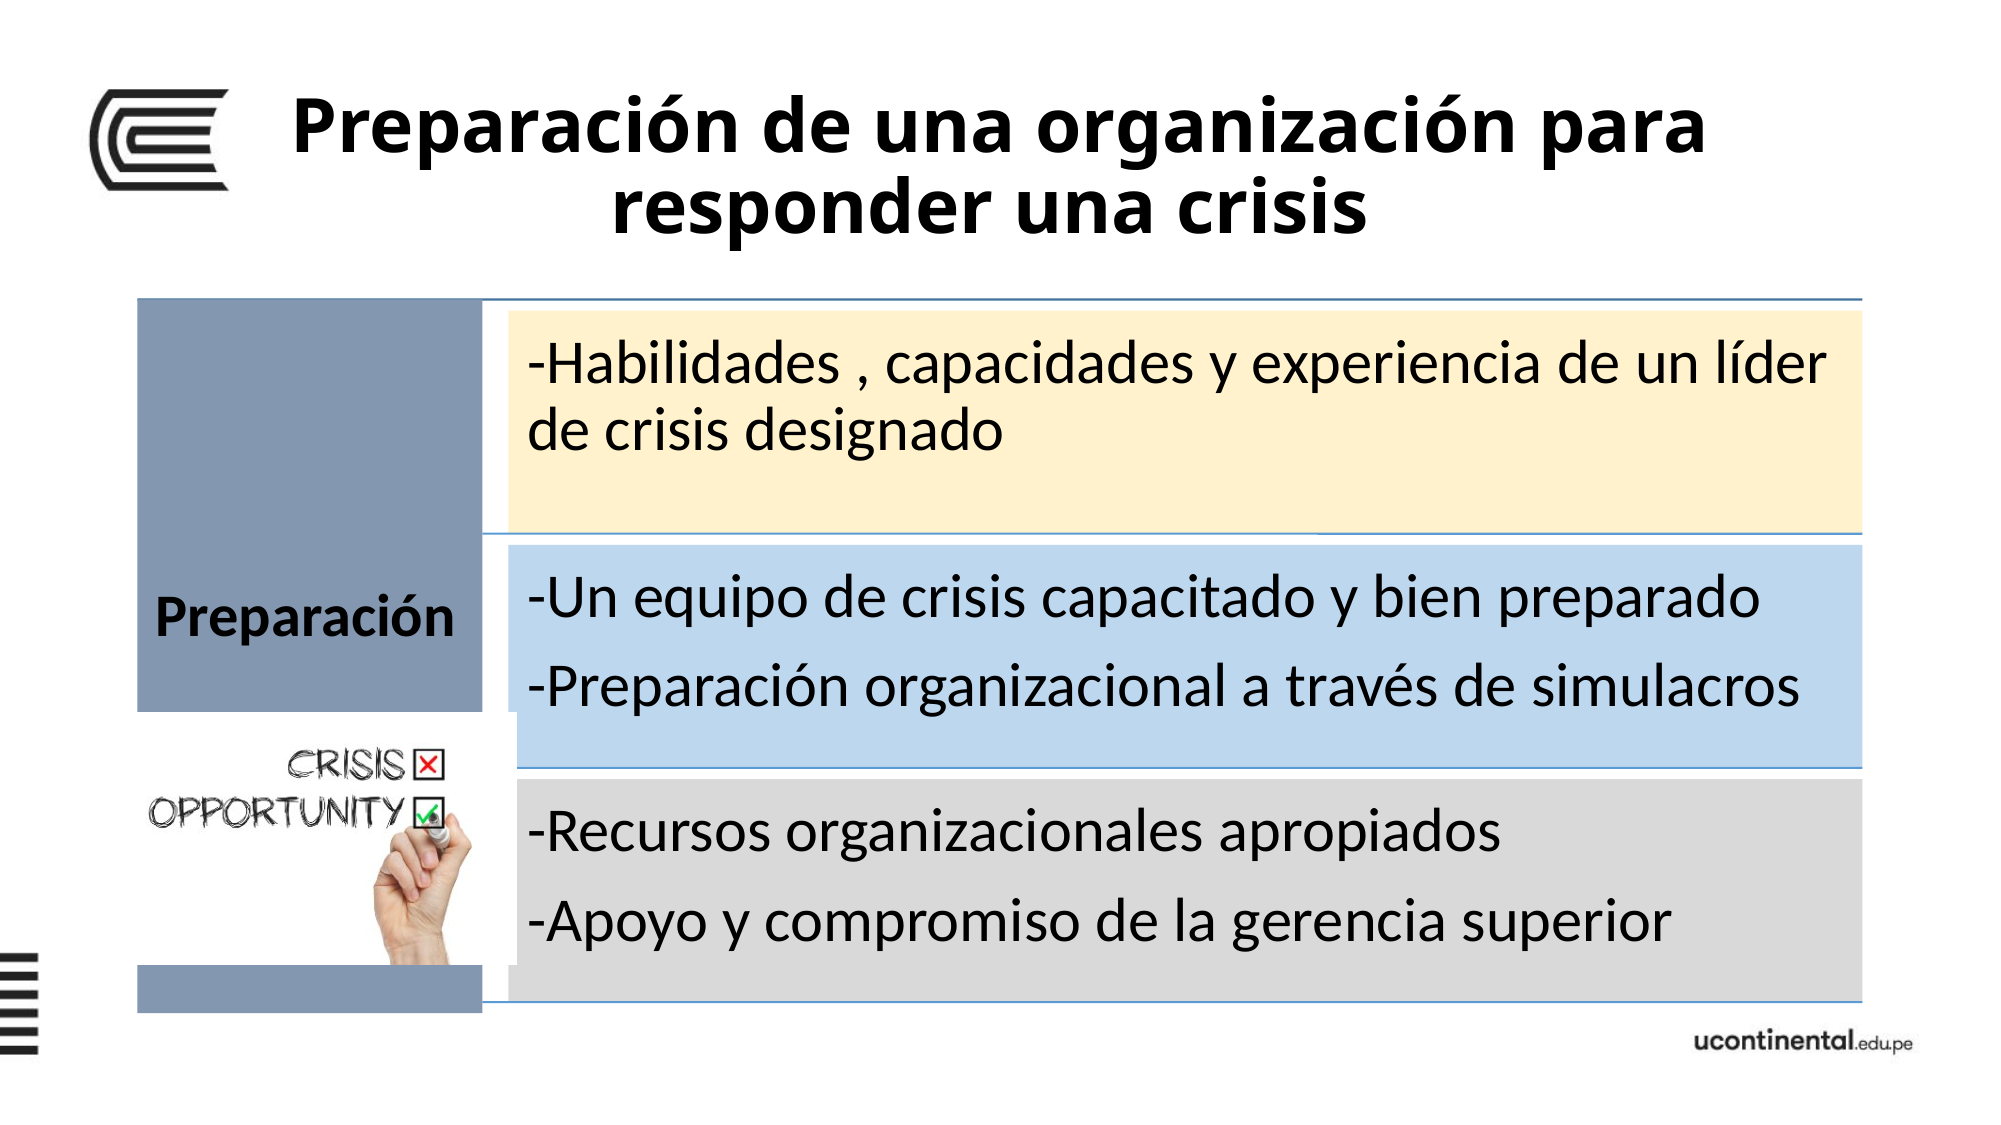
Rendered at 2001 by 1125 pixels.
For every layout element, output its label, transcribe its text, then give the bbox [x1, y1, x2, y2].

picture [0, 0, 2001, 1125]
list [137, 299, 1863, 1014]
title Preparación de una organización para responder una crisis [137, 59, 1863, 278]
